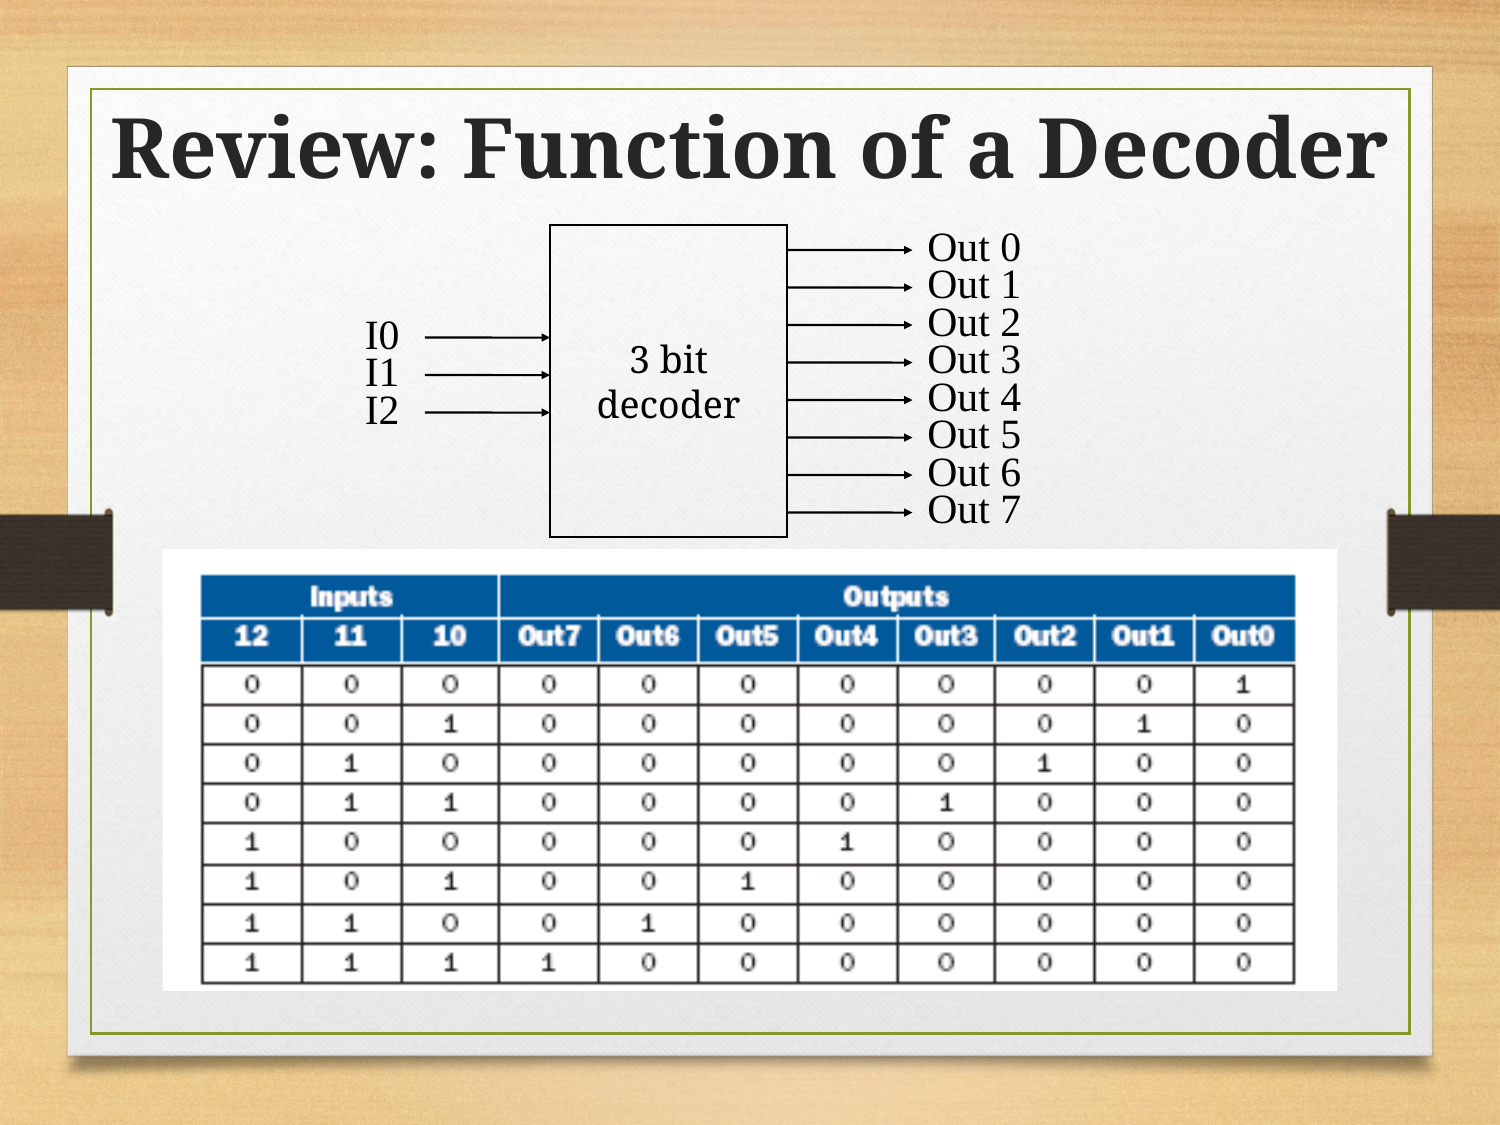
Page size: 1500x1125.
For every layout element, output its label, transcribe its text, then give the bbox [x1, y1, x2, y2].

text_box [349, 212, 1037, 541]
picture [0, 0, 1500, 1125]
title Review: Function of a Decoder [87, 38, 1413, 253]
